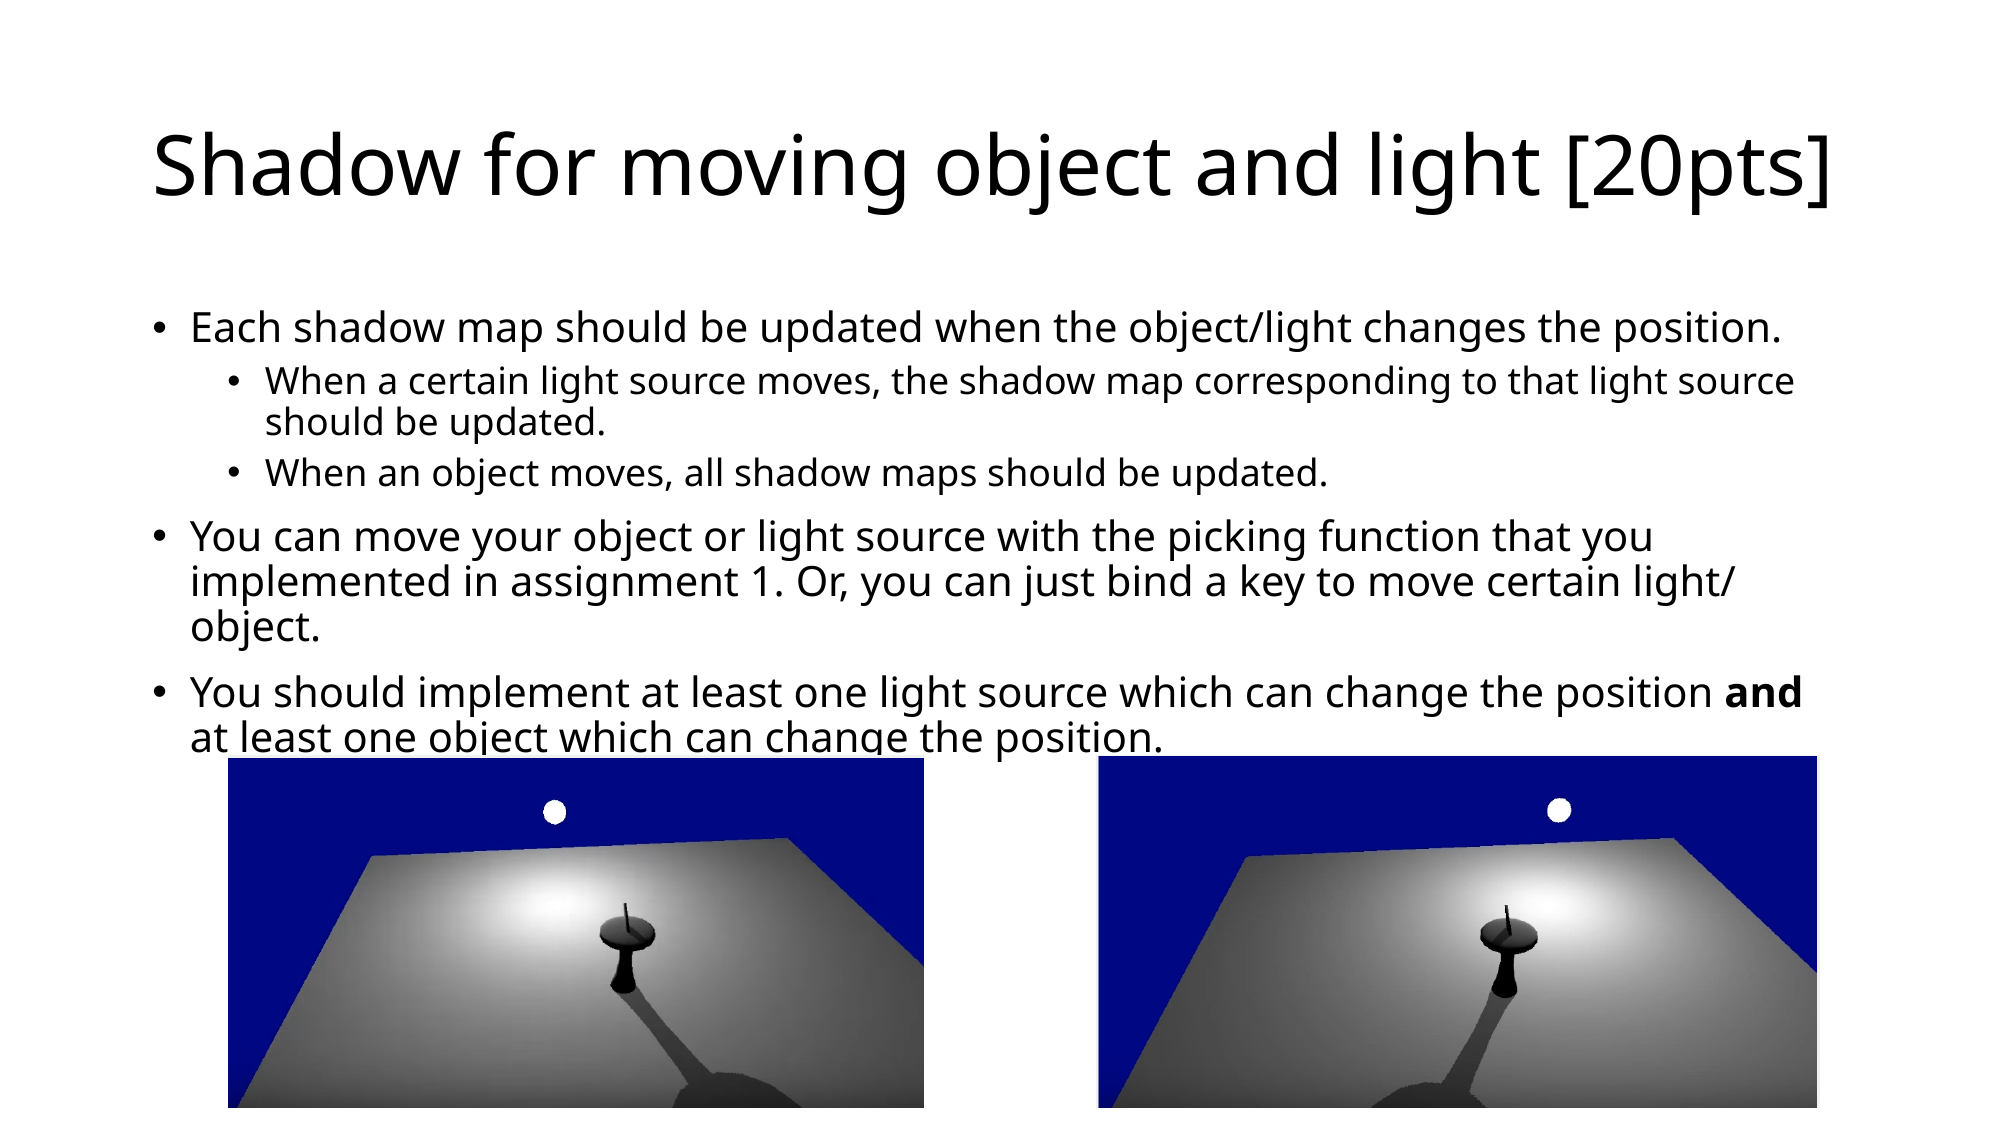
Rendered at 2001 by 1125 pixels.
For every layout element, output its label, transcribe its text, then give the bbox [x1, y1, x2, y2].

list Each shadow map should be updated when the object/light changes the position. When a certain light source moves, the shadow map corresponding to that light source should be updated. When an object moves, all shadow maps should be updated. You can move your object or light source with the picking function that you implemented in assignment 1. Or, you can just bind a key to move certain light/object. You should implement at least one light source which can change the position and at least one object which can change the position. [137, 299, 1863, 1014]
title Shadow for moving object and light [20pts] [137, 59, 1863, 278]
picture [228, 755, 924, 1108]
picture [1096, 755, 1820, 1108]
